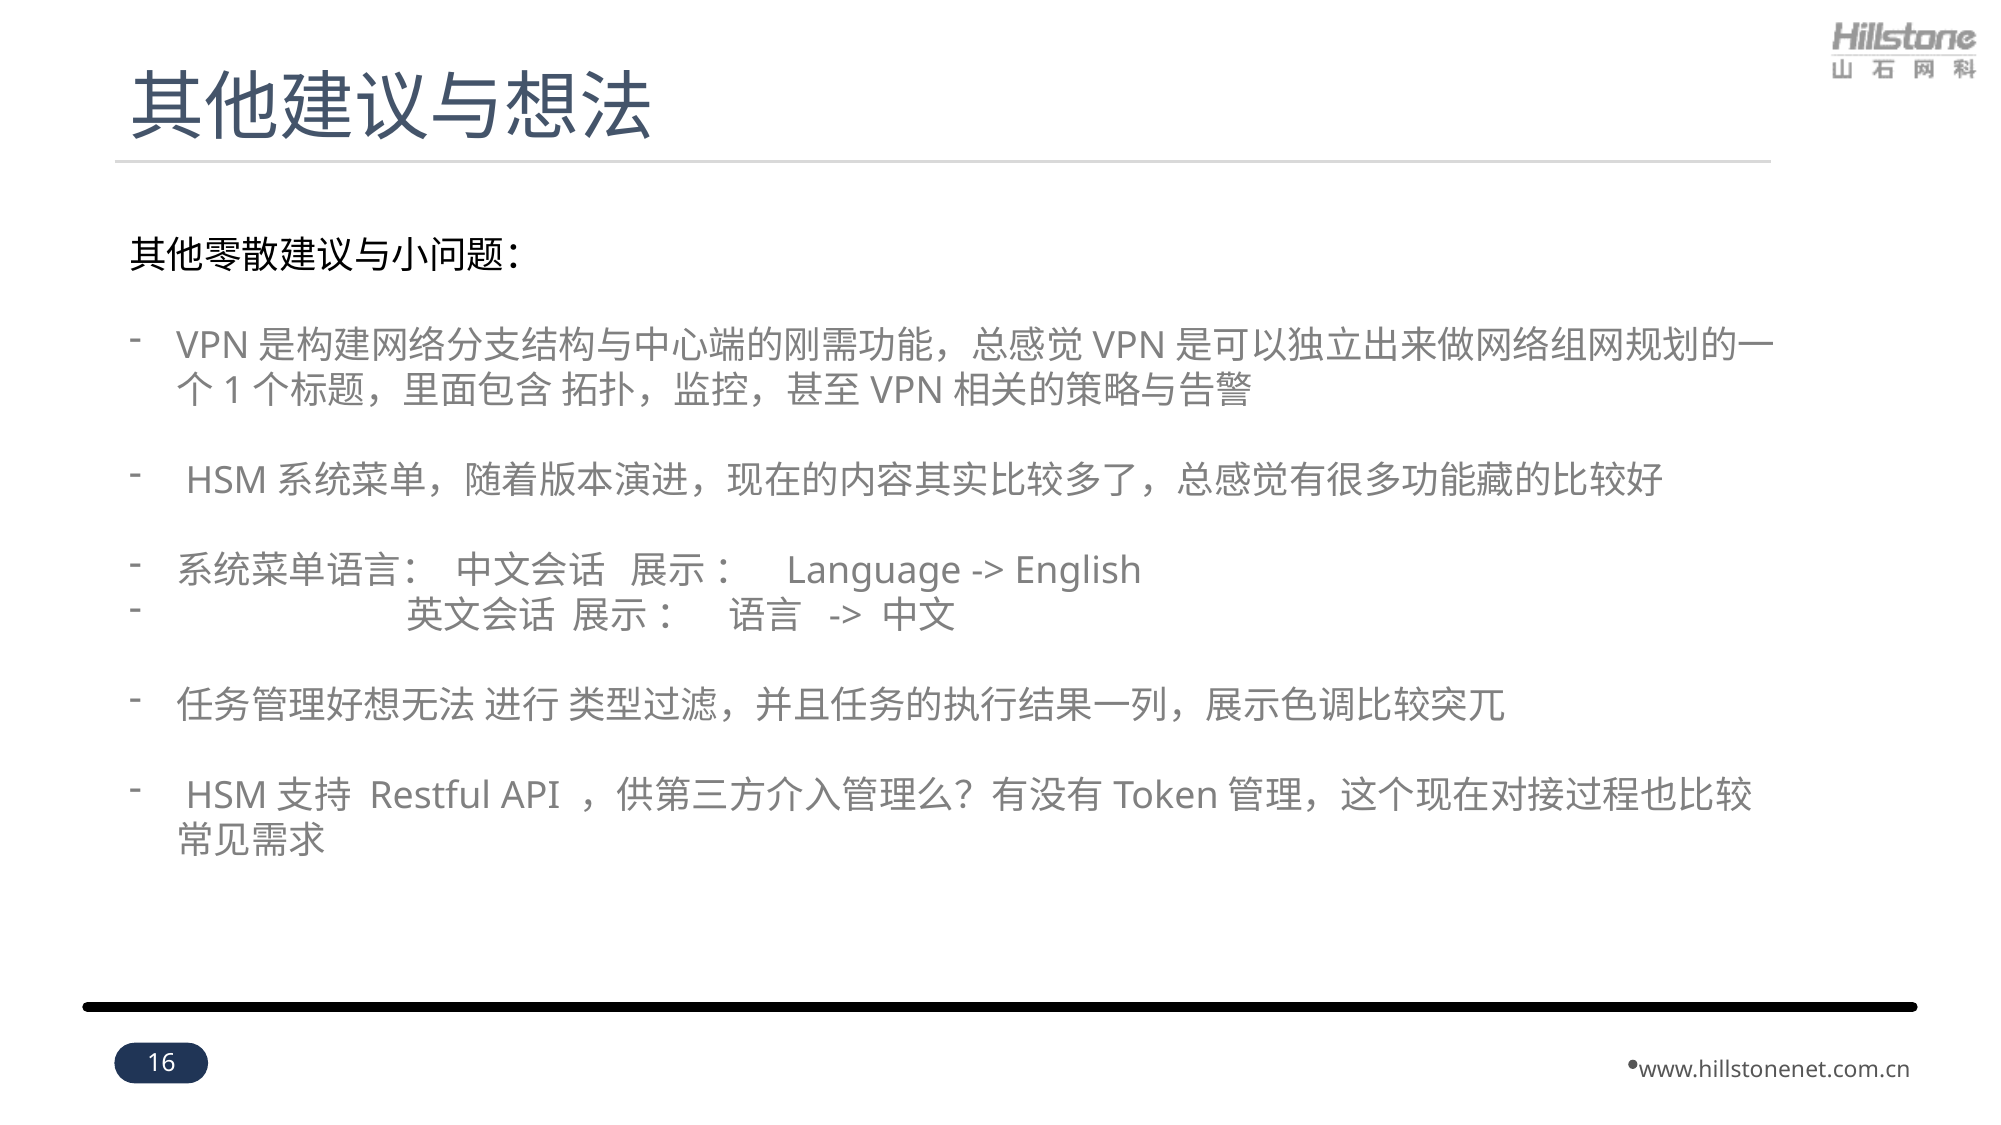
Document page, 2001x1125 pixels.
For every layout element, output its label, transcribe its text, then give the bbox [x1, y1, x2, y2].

slide_number 16 [114, 1042, 209, 1084]
picture [1817, 13, 1989, 85]
text_box 其他零散建议与小问题： VPN是构建网络分支结构与中心端的刚需功能，总感觉VPN是可以独立出来做网络组网规划的一个1个标题，里面包含 拓扑，监控，甚至VPN相关的策略与告警 HSM系统菜单，随着版本演进，现在的内容其实比较多了，总感觉有很多功能藏的比较好 系统菜单语言： 中文会话 展示 ： Language -> English 英文会话 展示 ： 语言 -> 中文 任务管理好想无法 进行 类型过滤，并且任务的执行结果一列，展示色调比较突兀 HSM支持 Restful API ，供第三方介入管理么？有没有Token管理，这个现在对接过程也比较常见需求 [114, 223, 1803, 958]
title 其他建议与想法 [114, 59, 1724, 159]
